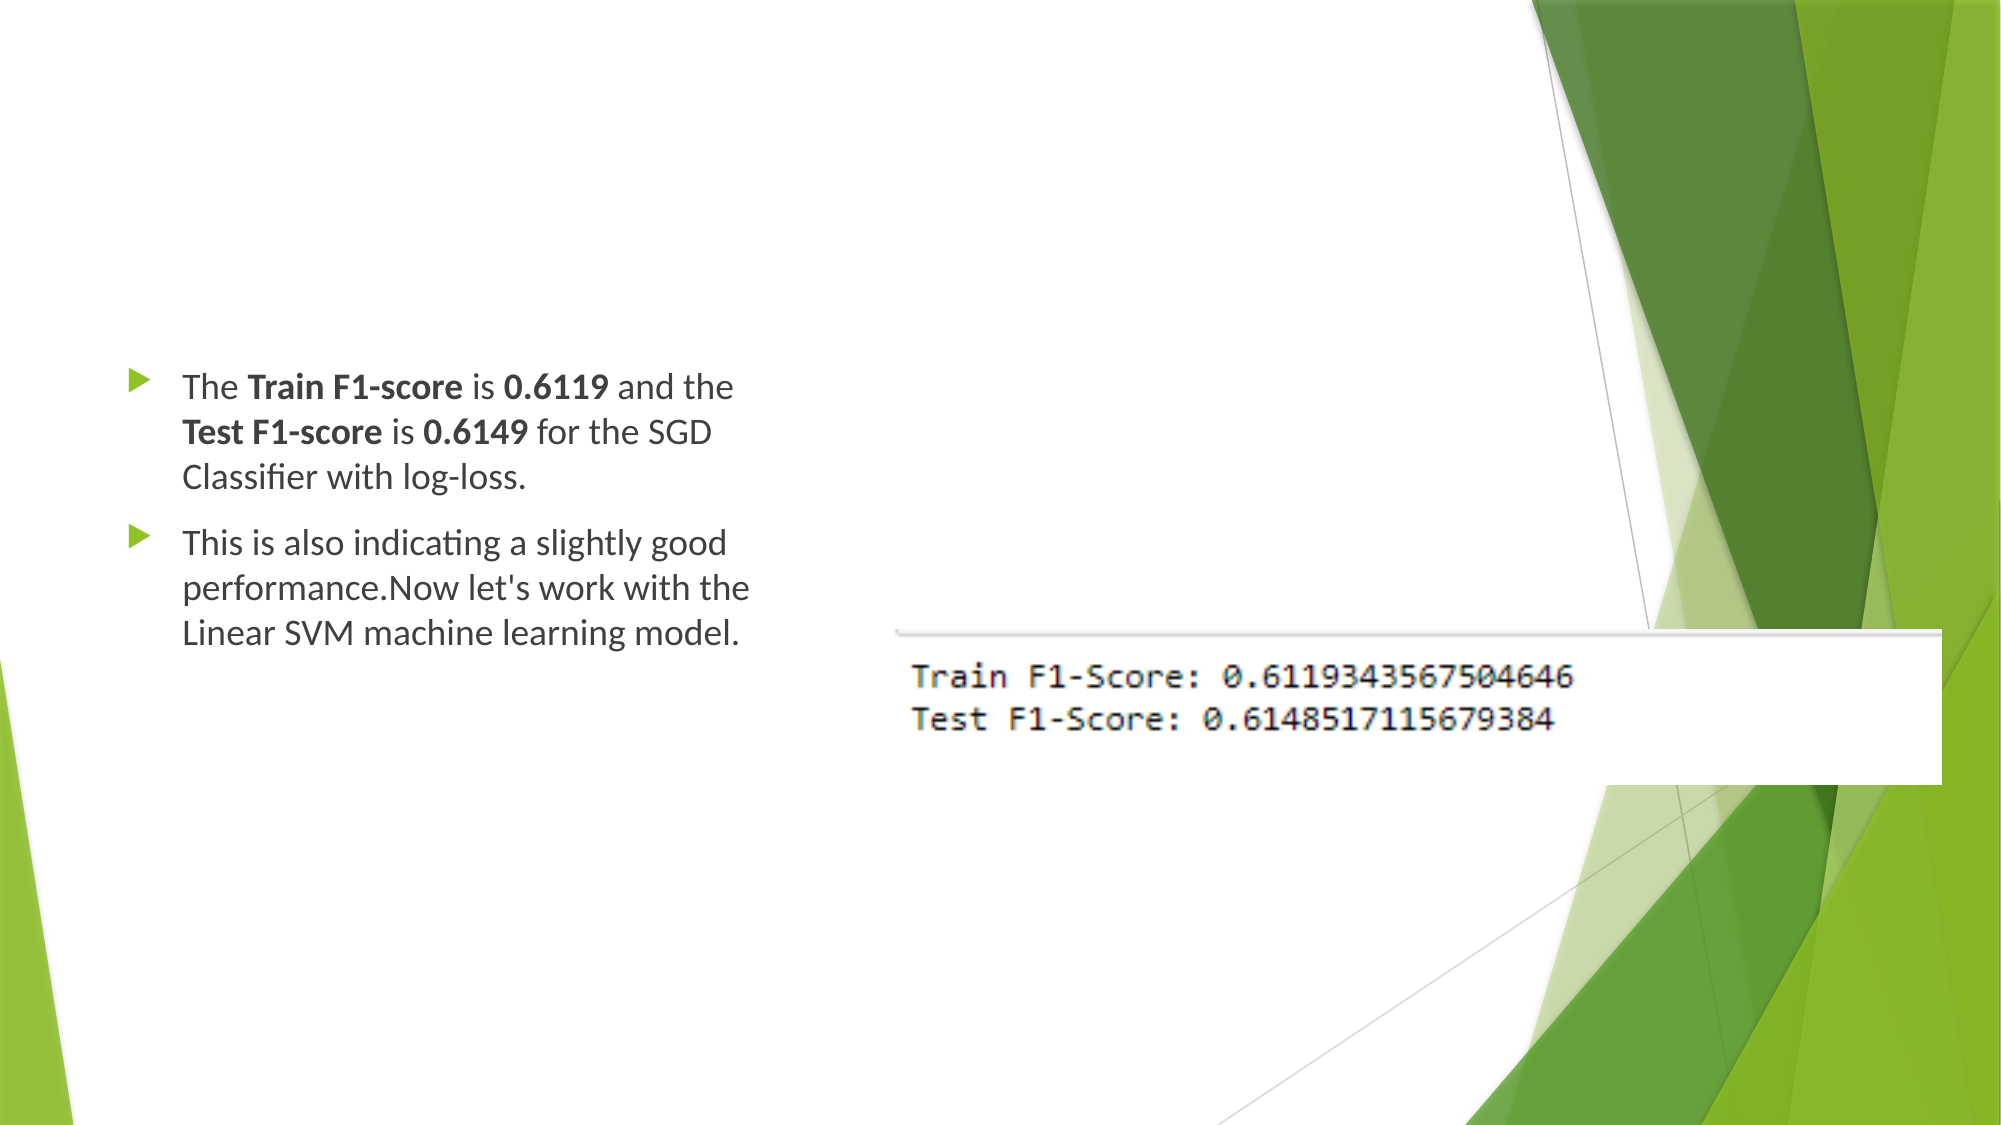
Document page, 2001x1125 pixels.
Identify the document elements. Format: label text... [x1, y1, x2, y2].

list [884, 629, 1943, 786]
list The Train F1-score is 0.6119 and the Test F1-score is 0.6149 for the SGD Classifier with log-loss. This is also indicating a slightly good performance.Now let's work with the Linear SVM machine learning model. [111, 354, 798, 992]
